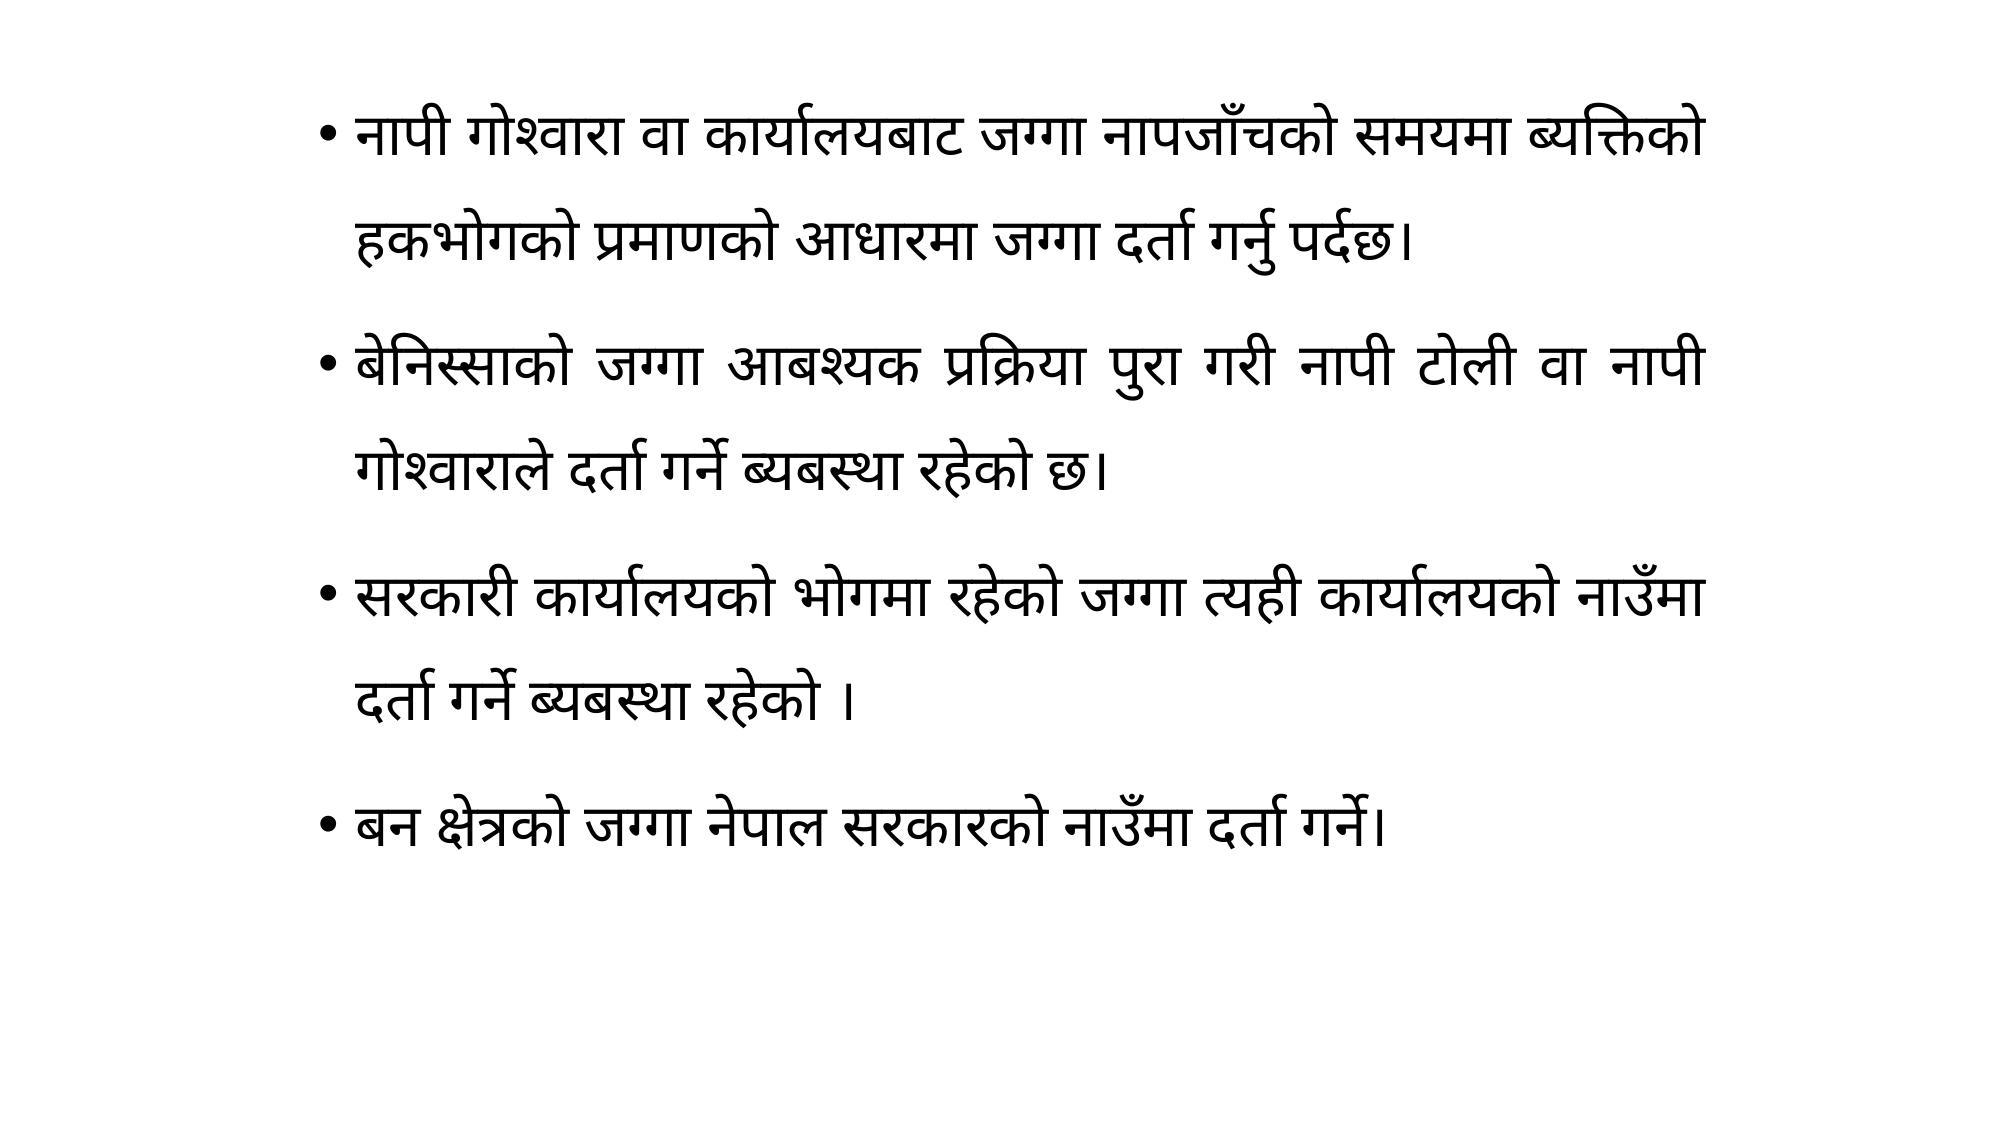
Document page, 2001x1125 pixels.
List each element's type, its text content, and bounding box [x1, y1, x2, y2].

list नापी गोश्वारा वा कार्यालयबाट जग्गा नापजाँचको समयमा ब्यक्तिको हकभोगको प्रमाणको आधारमा जग्गा दर्ता गर्नु पर्दछ। बेनिस्साको जग्गा आबश्यक प्रक्रिया पुरा गरी नापी टोली वा नापी गोश्वाराले दर्ता गर्ने ब्यबस्था रहेको छ। सरकारी कार्यालयको भोगमा रहेको जग्गा त्यही कार्यालयको नाउँमा दर्ता गर्ने ब्यबस्था रहेको । बन क्षेत्रको जग्गा नेपाल सरकारको नाउँमा दर्ता गर्ने। [303, 54, 1721, 1005]
